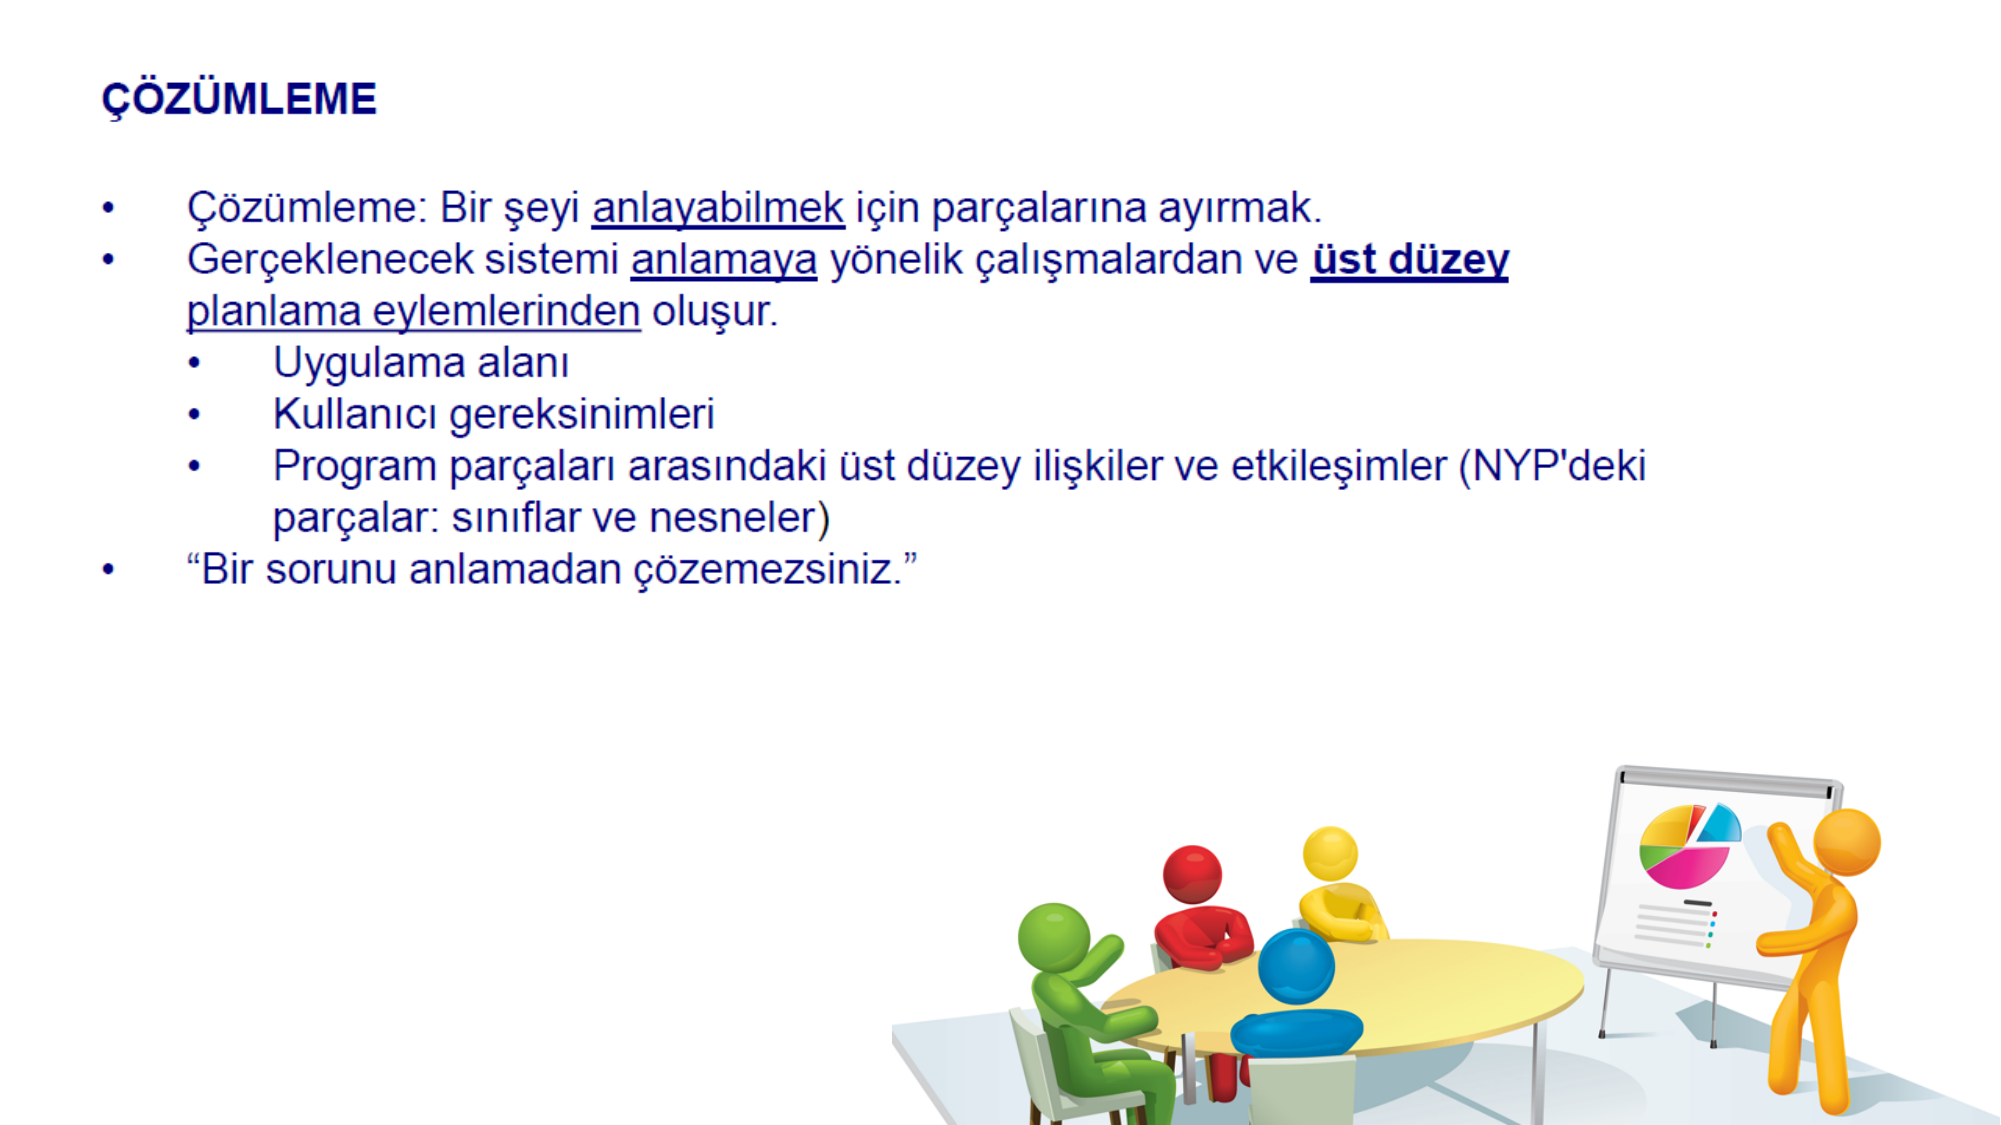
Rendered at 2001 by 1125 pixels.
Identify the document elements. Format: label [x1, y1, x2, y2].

picture [892, 759, 2000, 1125]
picture [74, 61, 1684, 612]
